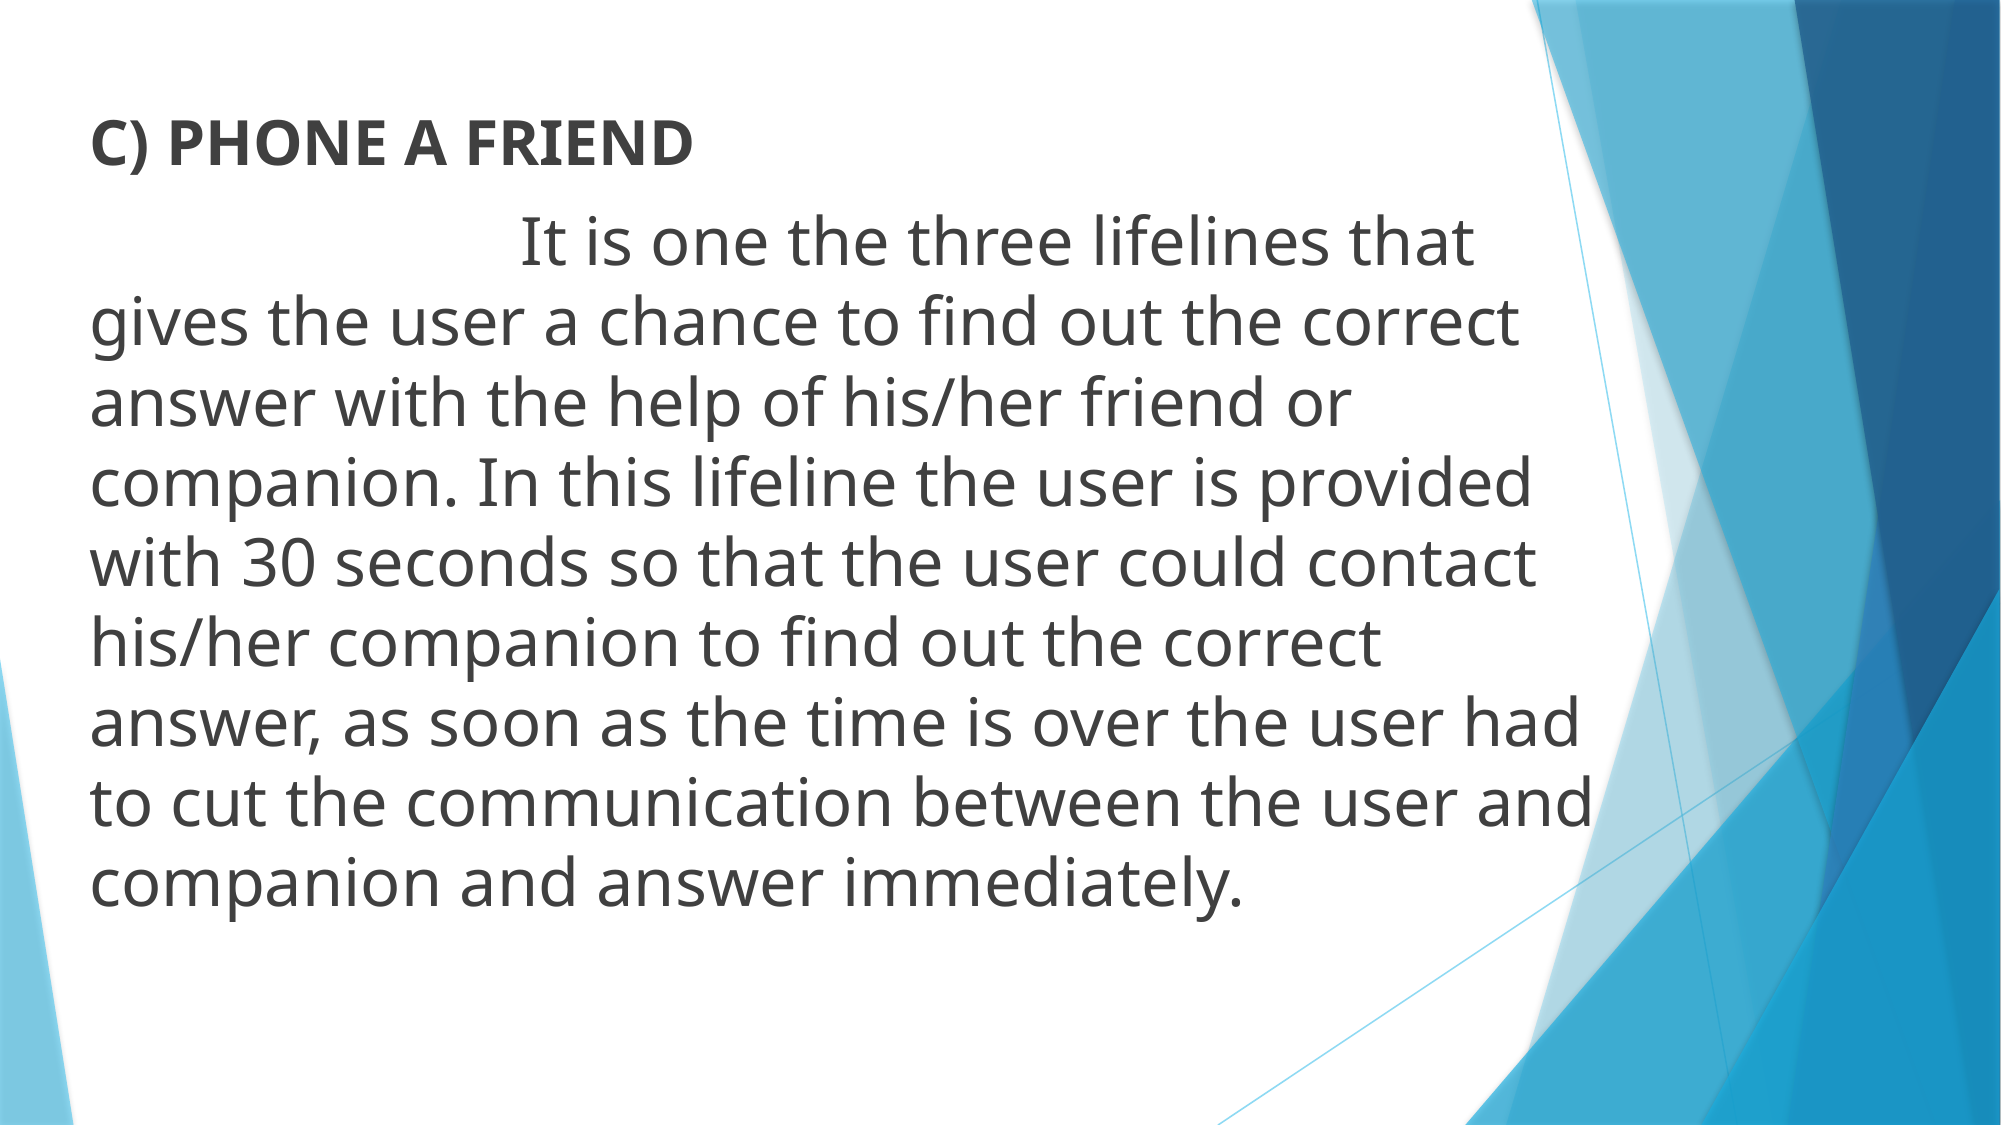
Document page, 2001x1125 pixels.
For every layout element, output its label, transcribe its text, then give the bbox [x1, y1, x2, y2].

list C) PHONE A FRIEND It is one the three lifelines that gives the user a chance to find out the correct answer with the help of his/her friend or companion. In this lifeline the user is provided with 30 seconds so that the user could contact his/her companion to find out the correct answer, as soon as the time is over the user had to cut the communication between the user and companion and answer immediately. [74, 0, 1622, 1125]
